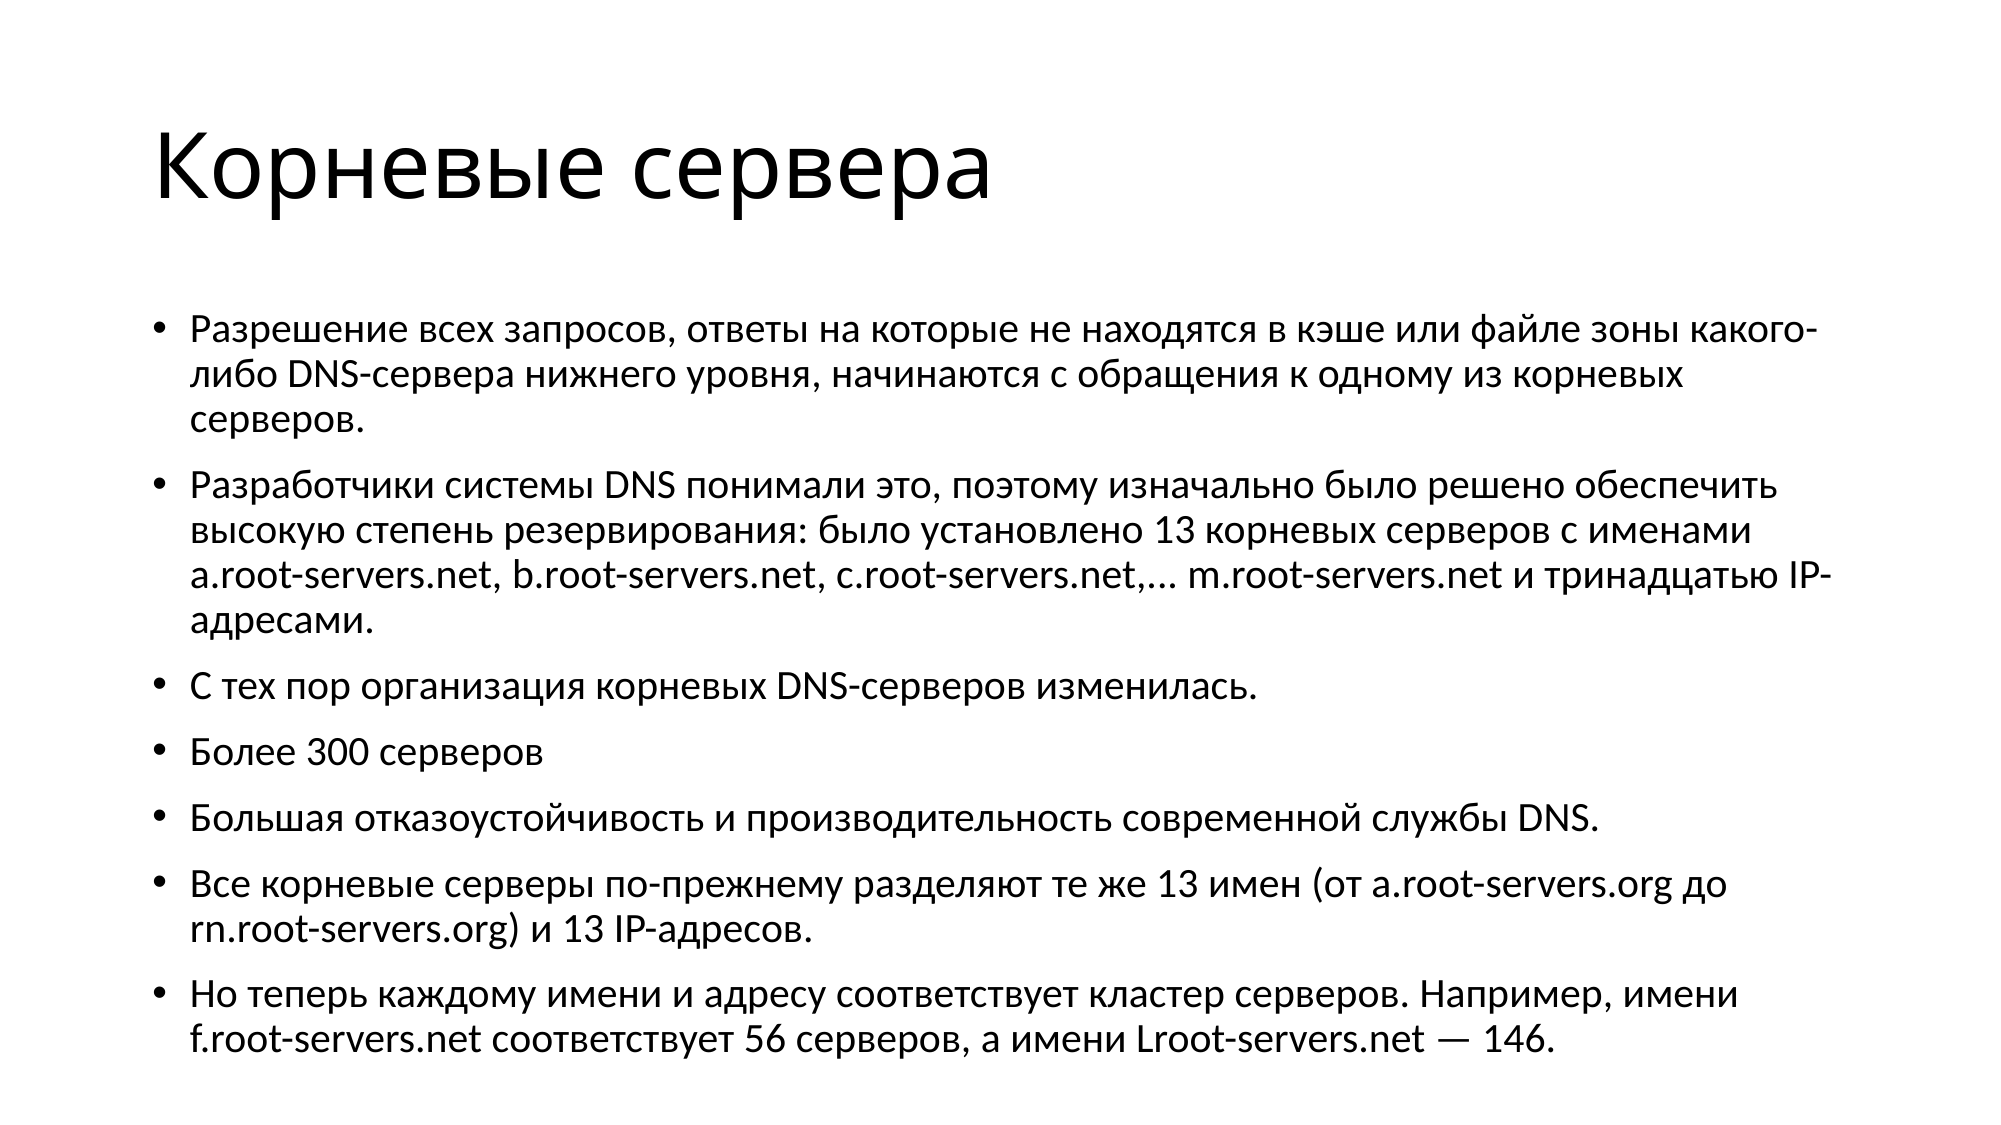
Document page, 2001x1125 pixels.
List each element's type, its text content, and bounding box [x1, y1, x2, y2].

list Разрешение всех запросов, ответы на которые не находятся в кэше или файле зоны какого-либо DNS-сервера нижнего уровня, начинаются с обращения к одному из корневых серверов. Разработчики системы DNS понимали это, поэтому изначально было решено обеспечить высокую степень резервирования: было установлено 13 корневых серверов с именами a.root-servers.net, b.root-servers.net, c.root-servers.net,... m.root-servers.net и тринадцатью IP-адресами. С тех пор организация корневых DNS-серверов изменилась. Более 300 серверов Большая отказоустойчивость и производительность современной службы DNS. Все корневые серверы по-прежнему разделяют те же 13 имен (от a.root-servers.org до rn.root-servers.org) и 13 IP-адресов. Но теперь каждому имени и адресу соответствует кластер серверов. Например, имени f.root-servers.net соответствует 56 серверов, а имени Lroot-servers.net — 146. [137, 299, 1863, 1014]
title Корневые сервера [137, 59, 1863, 278]
